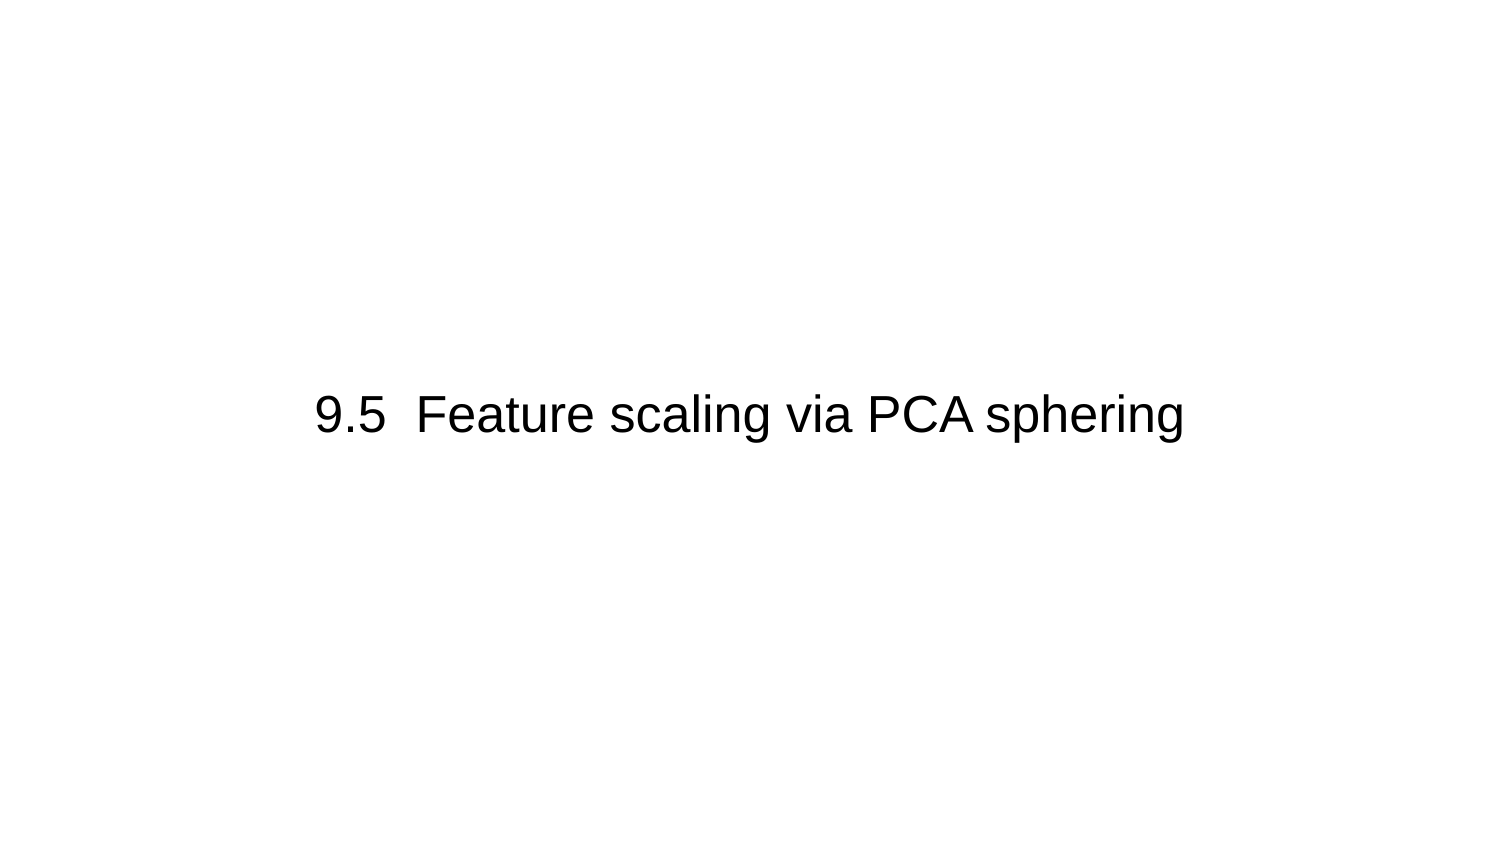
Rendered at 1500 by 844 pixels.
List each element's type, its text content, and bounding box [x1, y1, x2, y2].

title 9.5 Feature scaling via PCA sphering [51, 122, 1449, 459]
